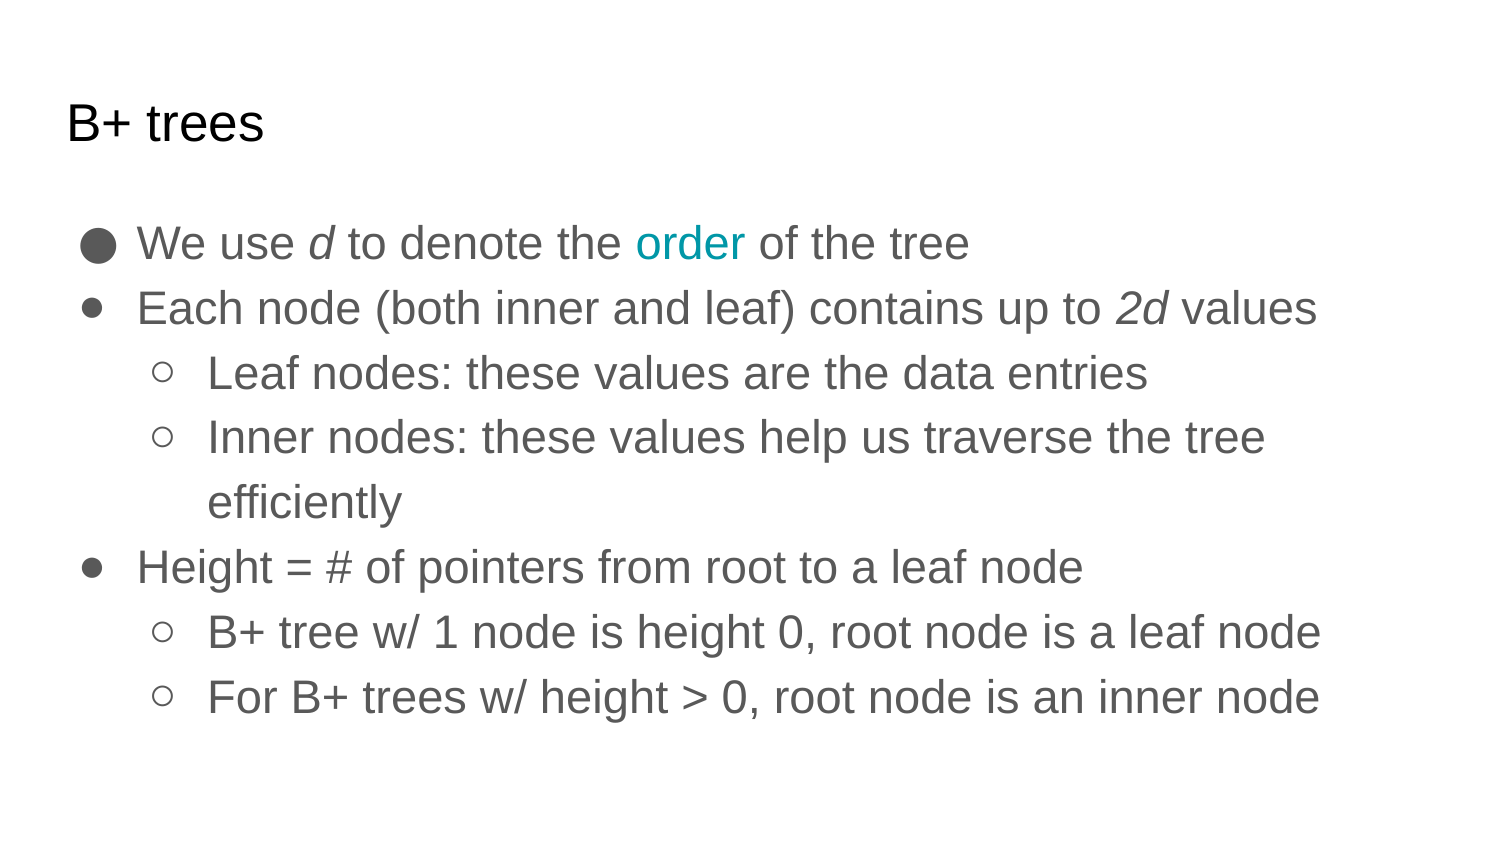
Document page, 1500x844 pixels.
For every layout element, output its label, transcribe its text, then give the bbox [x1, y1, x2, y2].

list We use d to denote the order of the tree Each node (both inner and leaf) contains up to 2d values Leaf nodes: these values are the data entries Inner nodes: these values help us traverse the tree efficiently Height = # of pointers from root to a leaf node B+ tree w/ 1 node is height 0, root node is a leaf node For B+ trees w/ height > 0, root node is an inner node [51, 189, 1449, 740]
title B+ trees [51, 72, 1449, 167]
